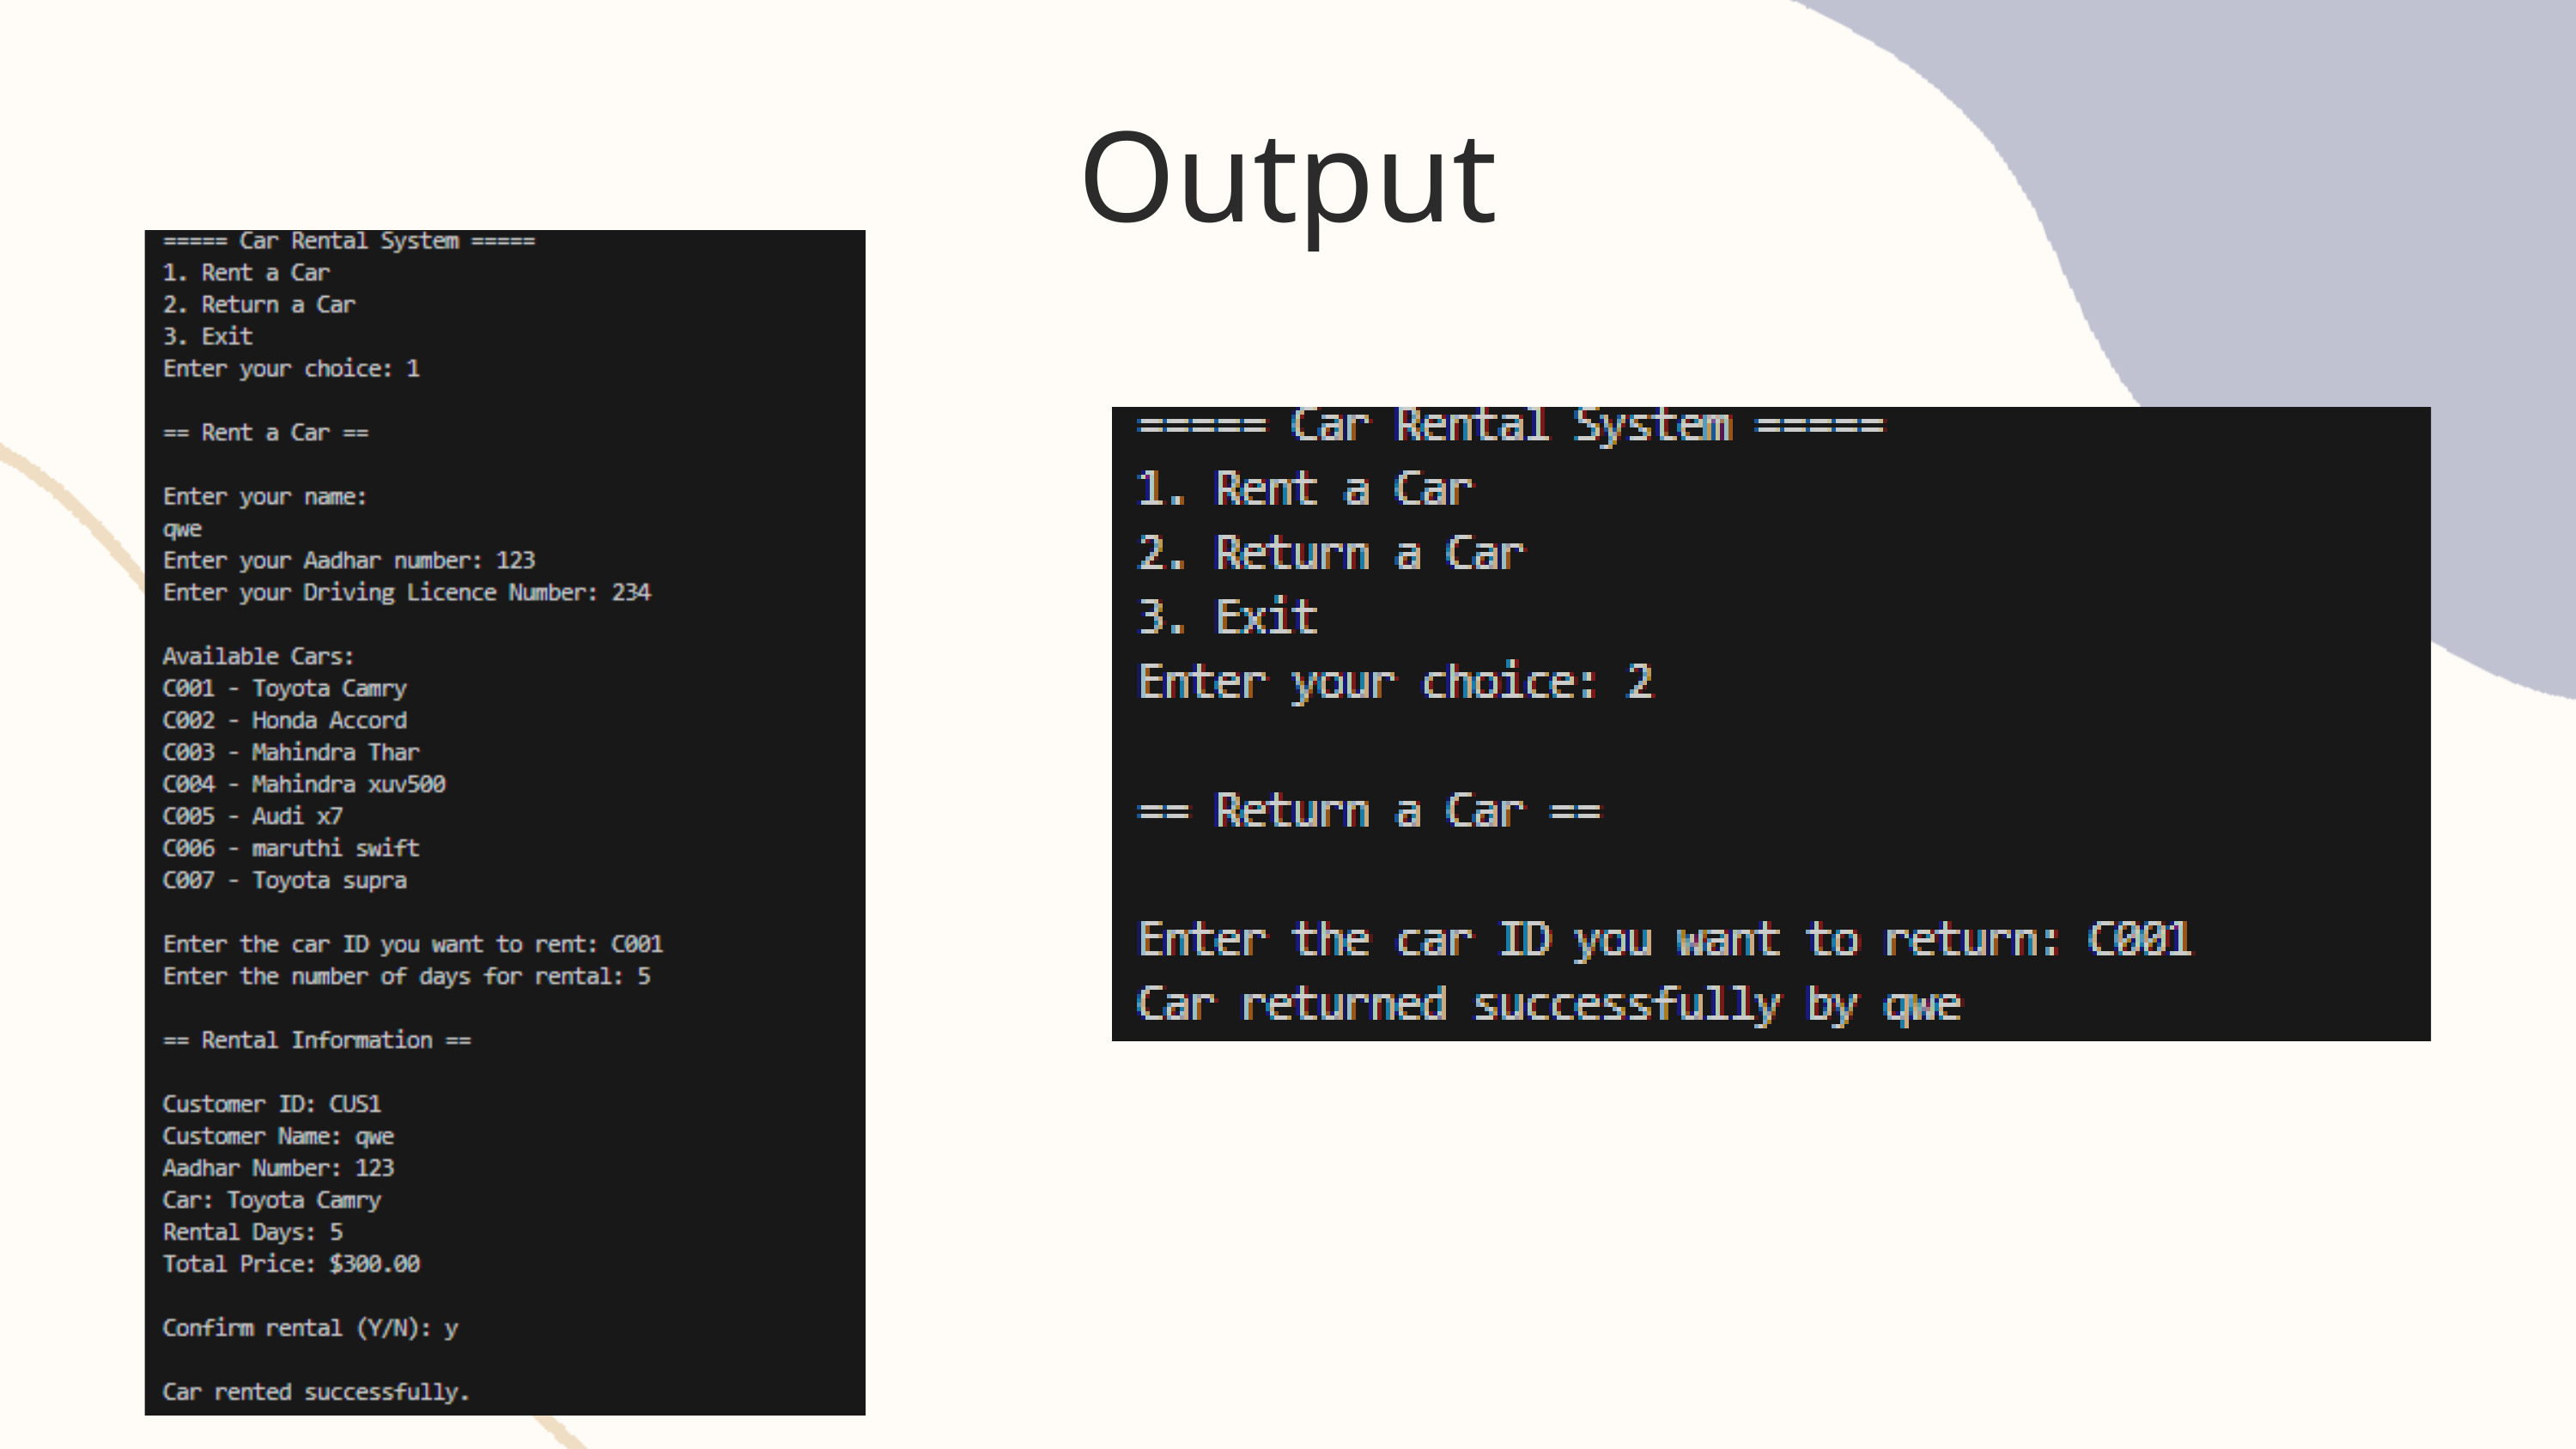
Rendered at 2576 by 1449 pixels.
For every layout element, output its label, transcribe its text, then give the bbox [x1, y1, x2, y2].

text_box [144, 230, 866, 1416]
picture [0, 415, 678, 1449]
picture [1774, 0, 2576, 755]
text_box [1112, 407, 2432, 1041]
text_box Output [626, 96, 1769, 247]
